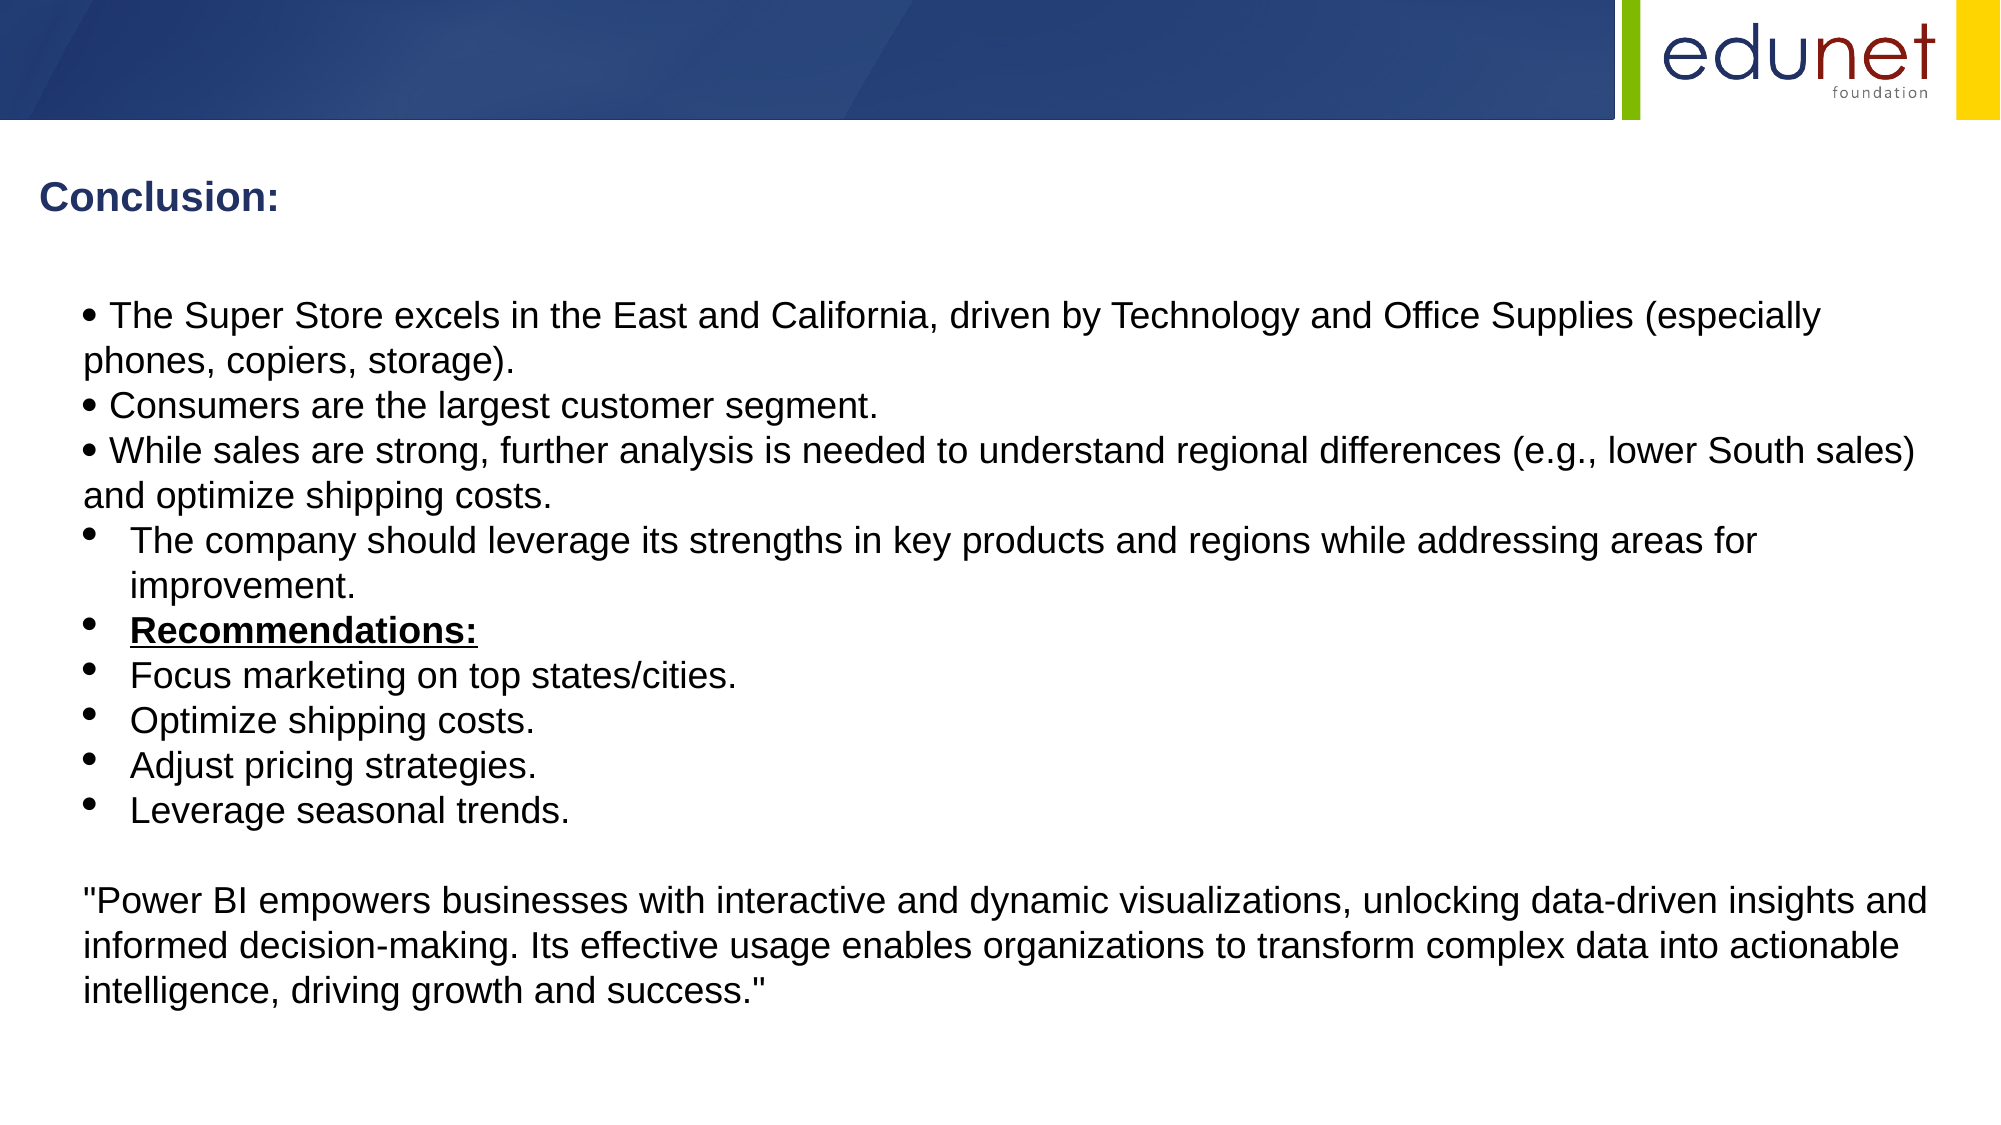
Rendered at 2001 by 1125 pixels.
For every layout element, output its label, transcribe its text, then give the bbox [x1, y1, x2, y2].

text_box Conclusion: [24, 162, 1026, 227]
picture [1652, 12, 1948, 108]
text_box  The Super Store excels in the East and California, driven by Technology and Office Supplies (especially phones, copiers, storage).  Consumers are the largest customer segment.  While sales are strong, further analysis is needed to understand regional differences (e.g., lower South sales) and optimize shipping costs. The company should leverage its strengths in key products and regions while addressing areas for improvement. Recommendations: Focus marketing on top states/cities. Optimize shipping costs. Adjust pricing strategies. Leverage seasonal trends. "Power BI empowers businesses with interactive and dynamic visualizations, unlocking data-driven insights and informed decision-making. Its effective usage enables organizations to transform complex data into actionable intelligence, driving growth and success." [68, 284, 1966, 1019]
